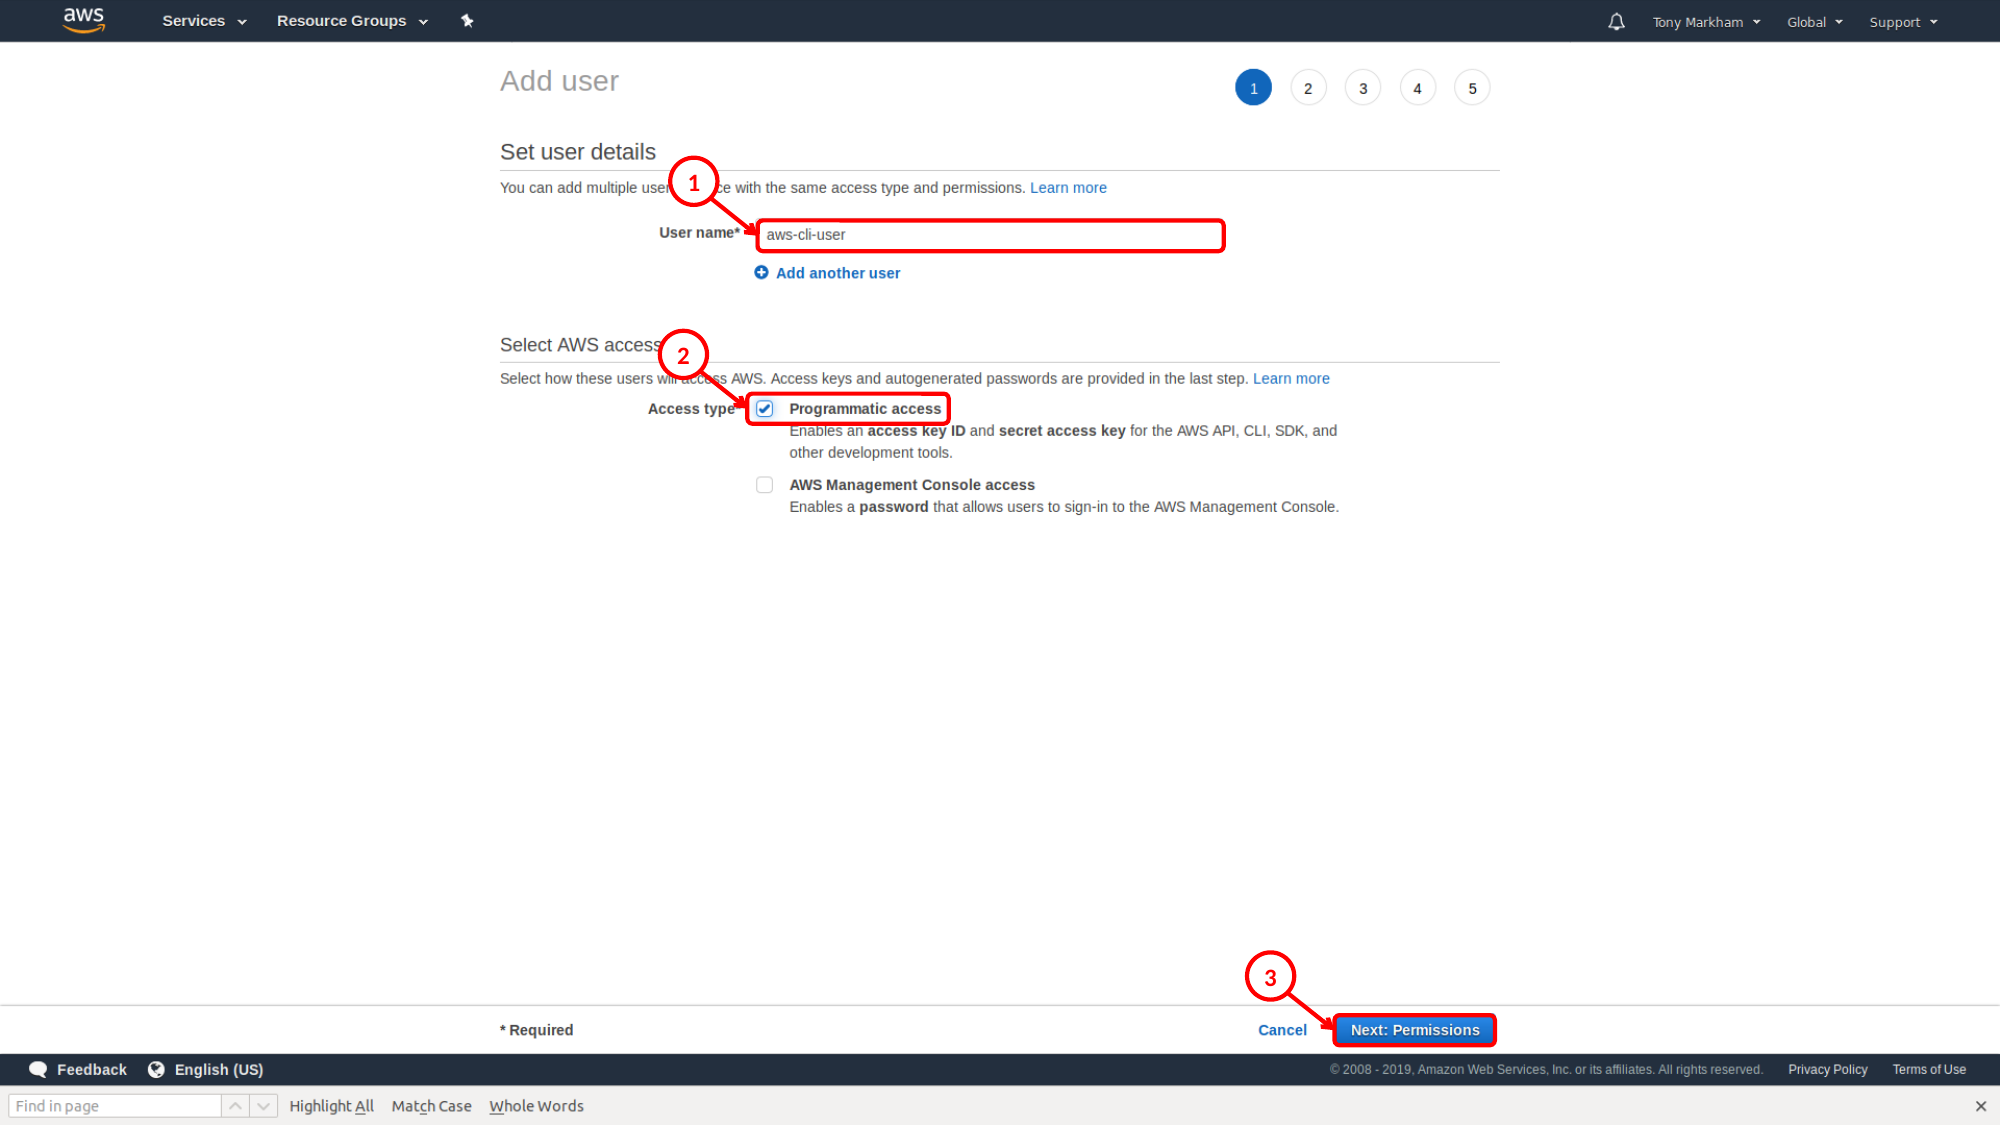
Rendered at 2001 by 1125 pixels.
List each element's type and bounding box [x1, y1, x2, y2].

picture [0, 0, 2000, 1125]
text_box [1287, 992, 1335, 1031]
text_box [710, 198, 758, 236]
text_box [700, 371, 748, 409]
